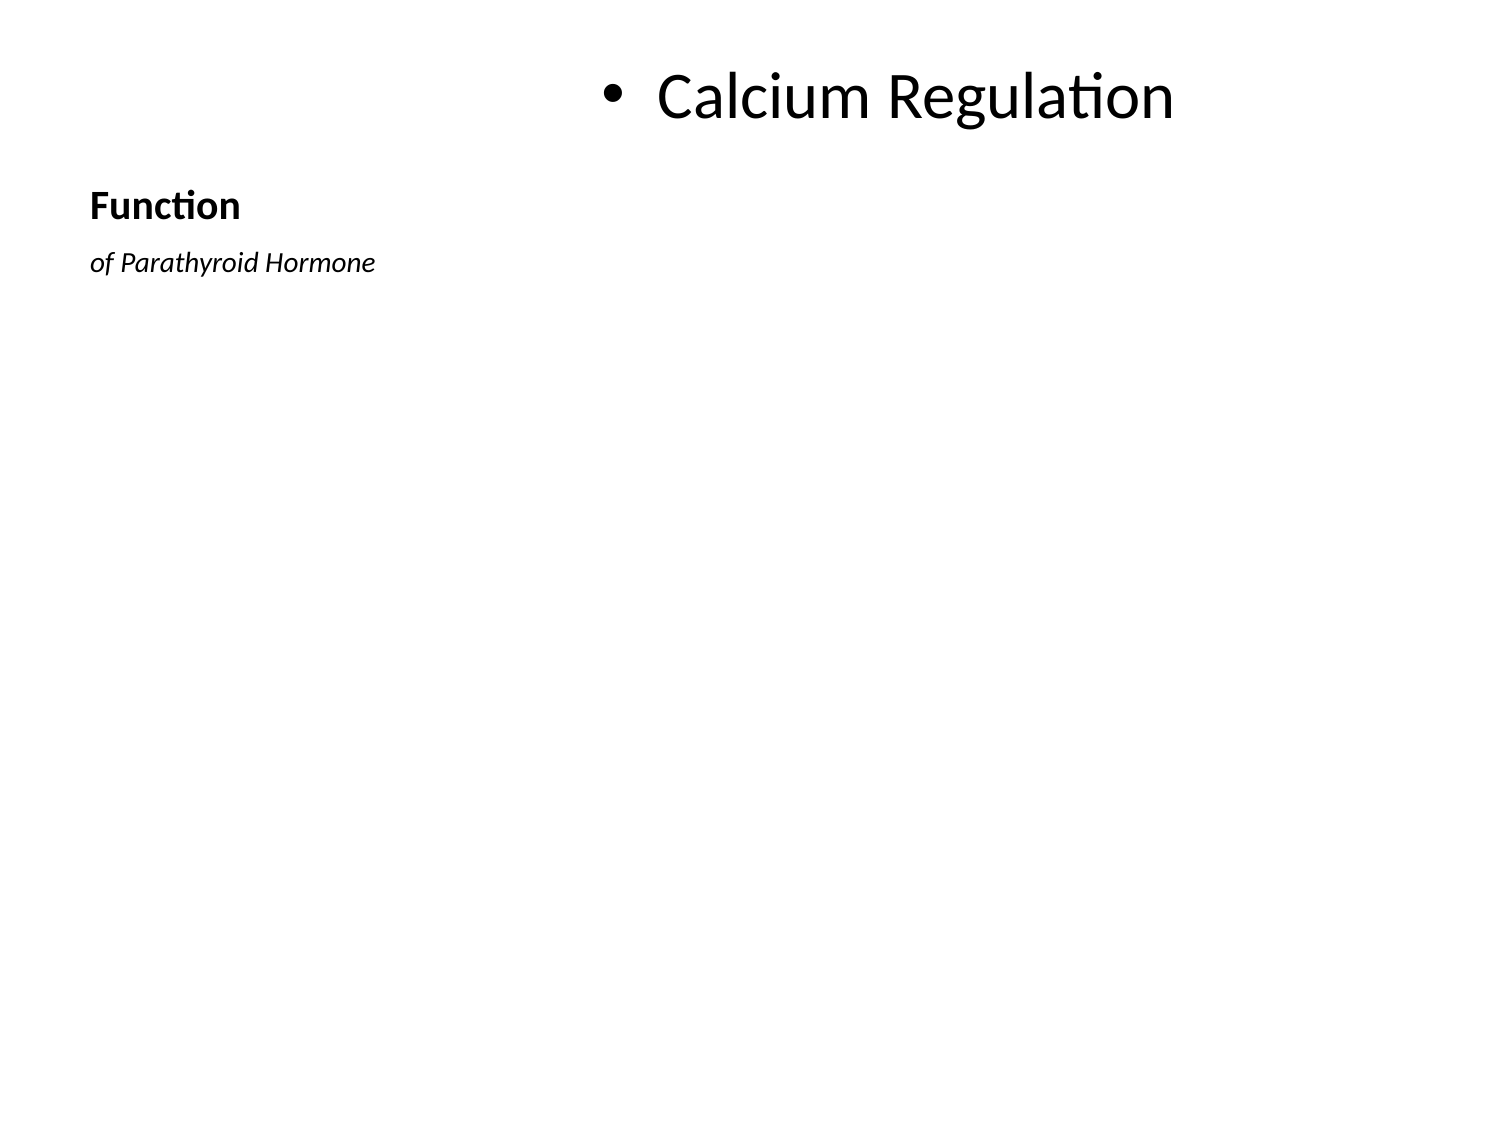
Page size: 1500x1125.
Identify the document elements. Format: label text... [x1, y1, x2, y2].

title Function [75, 44, 569, 235]
list of Parathyroid Hormone [75, 235, 569, 1005]
list Calcium Regulation [586, 44, 1425, 1005]
